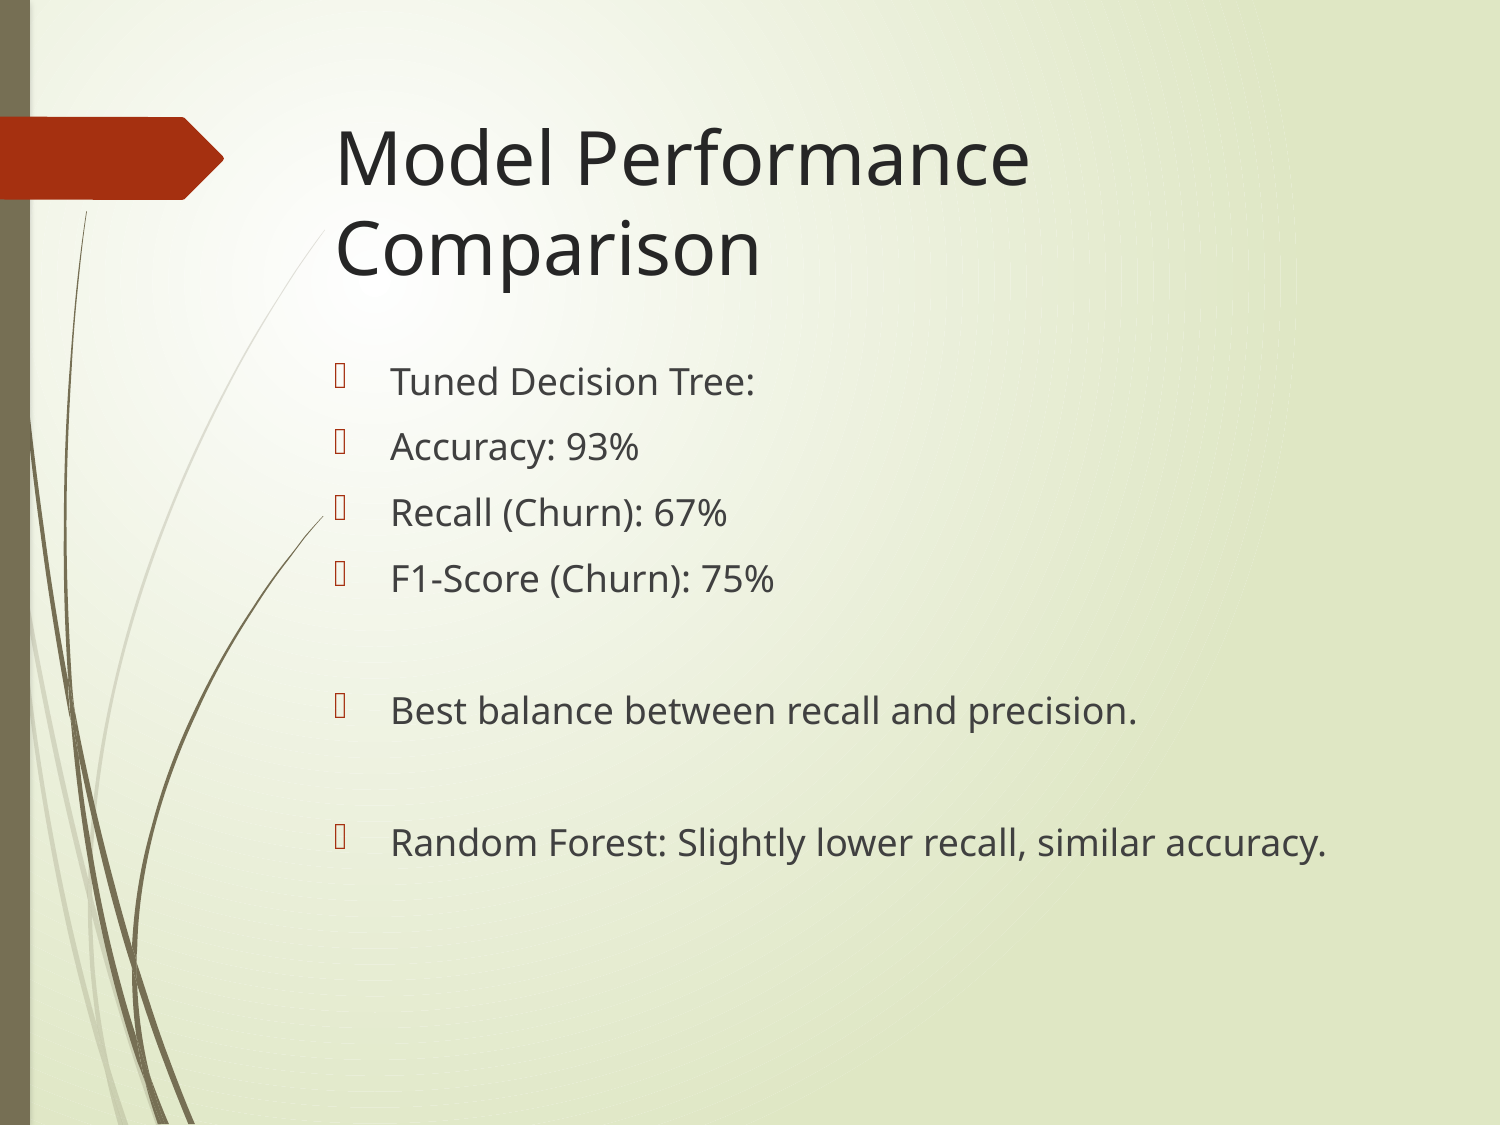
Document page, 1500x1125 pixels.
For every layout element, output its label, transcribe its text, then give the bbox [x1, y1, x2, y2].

list Tuned Decision Tree: Accuracy: 93% Recall (Churn): 67% F1-Score (Churn): 75% Best balance between recall and precision. Random Forest: Slightly lower recall, similar accuracy. [318, 350, 1400, 970]
title Model Performance Comparison [319, 102, 1400, 313]
